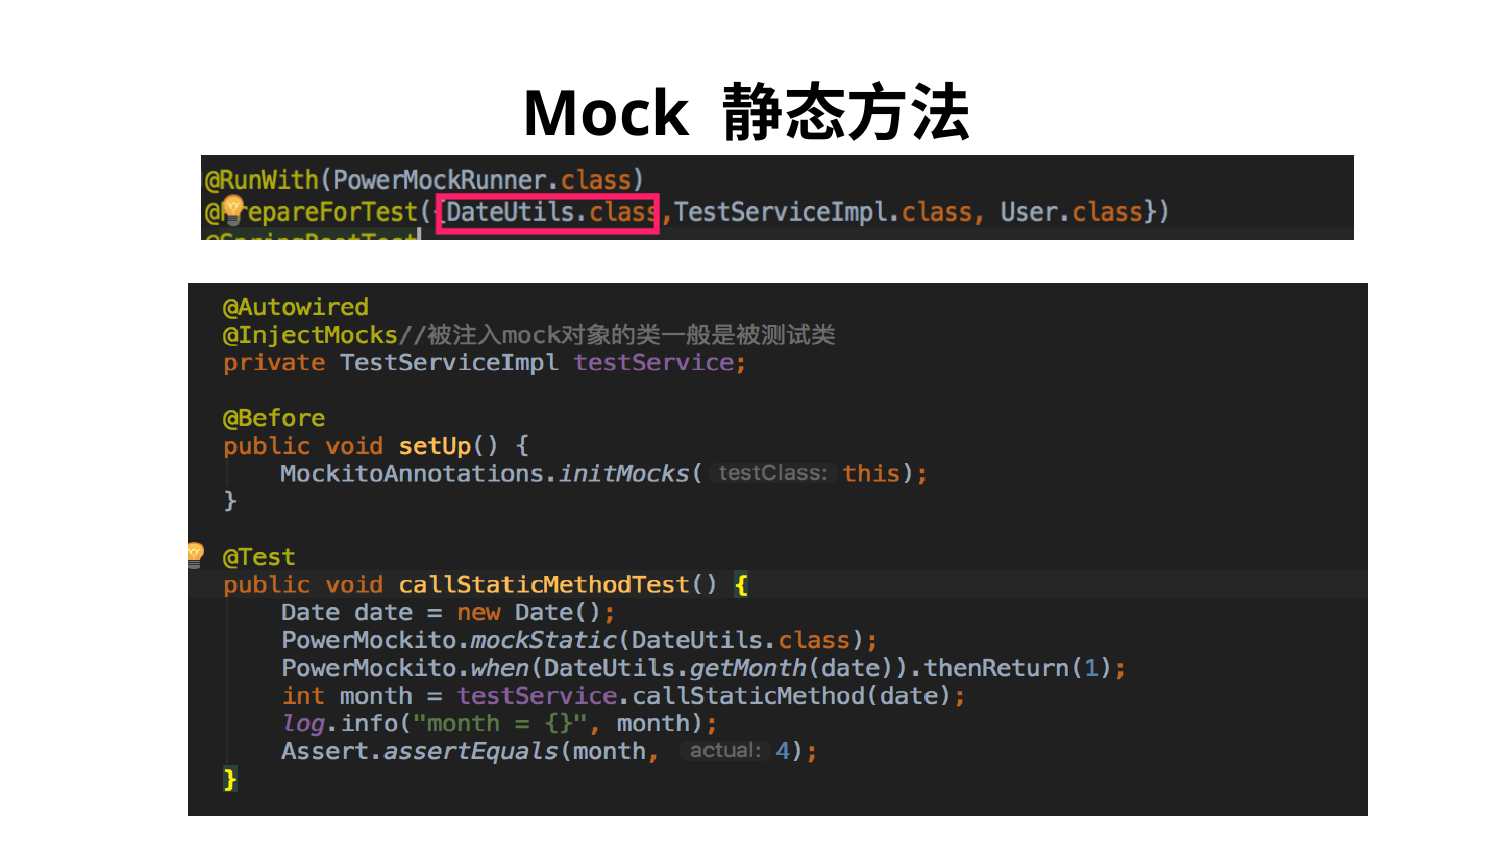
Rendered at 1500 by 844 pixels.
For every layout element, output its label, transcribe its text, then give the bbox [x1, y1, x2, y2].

text_box Mock 静态方法 [514, 65, 980, 155]
picture [187, 283, 1368, 816]
picture [201, 155, 1354, 240]
